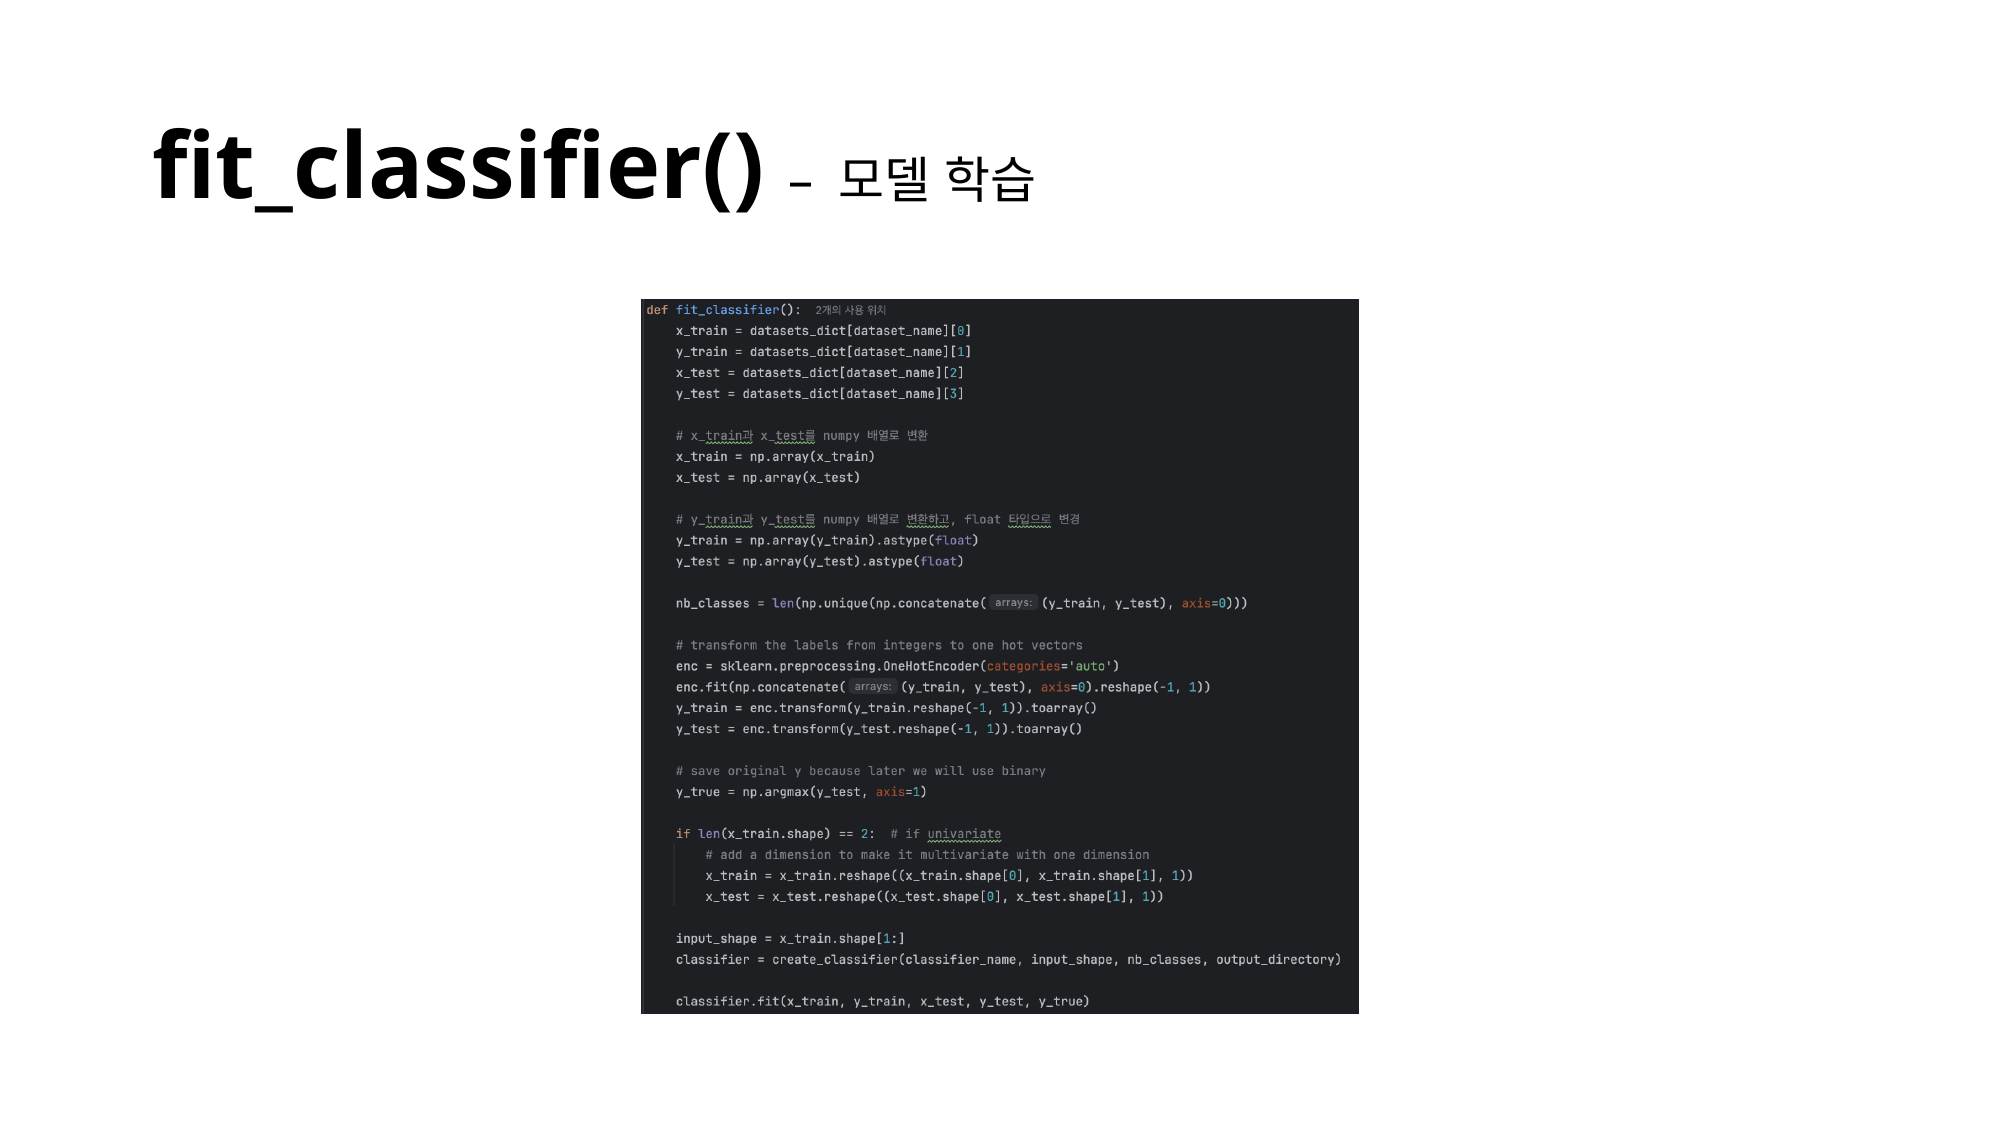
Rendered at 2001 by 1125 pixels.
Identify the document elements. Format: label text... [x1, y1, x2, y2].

title fit_classifier() – 모델 학습 [137, 59, 1863, 278]
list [641, 298, 1359, 1014]
